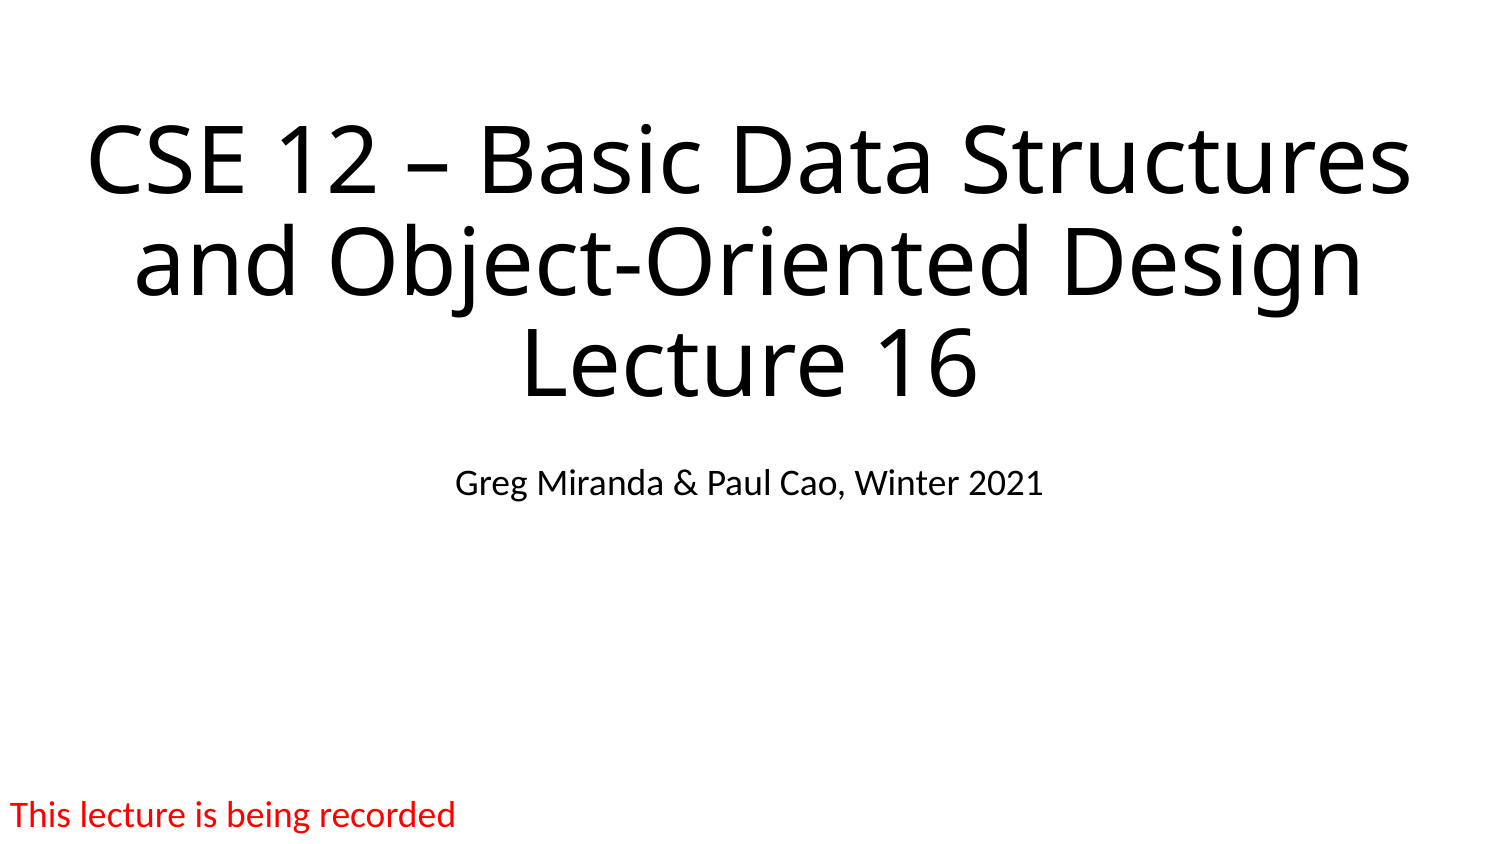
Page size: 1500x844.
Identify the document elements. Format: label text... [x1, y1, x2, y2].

subtitle Greg Miranda & Paul Cao, Winter 2021 [187, 443, 1313, 647]
text_box This lecture is being recorded [0, 783, 472, 843]
title CSE 12 – Basic Data Structures and Object-Oriented Design Lecture 16 [0, 138, 1500, 432]
